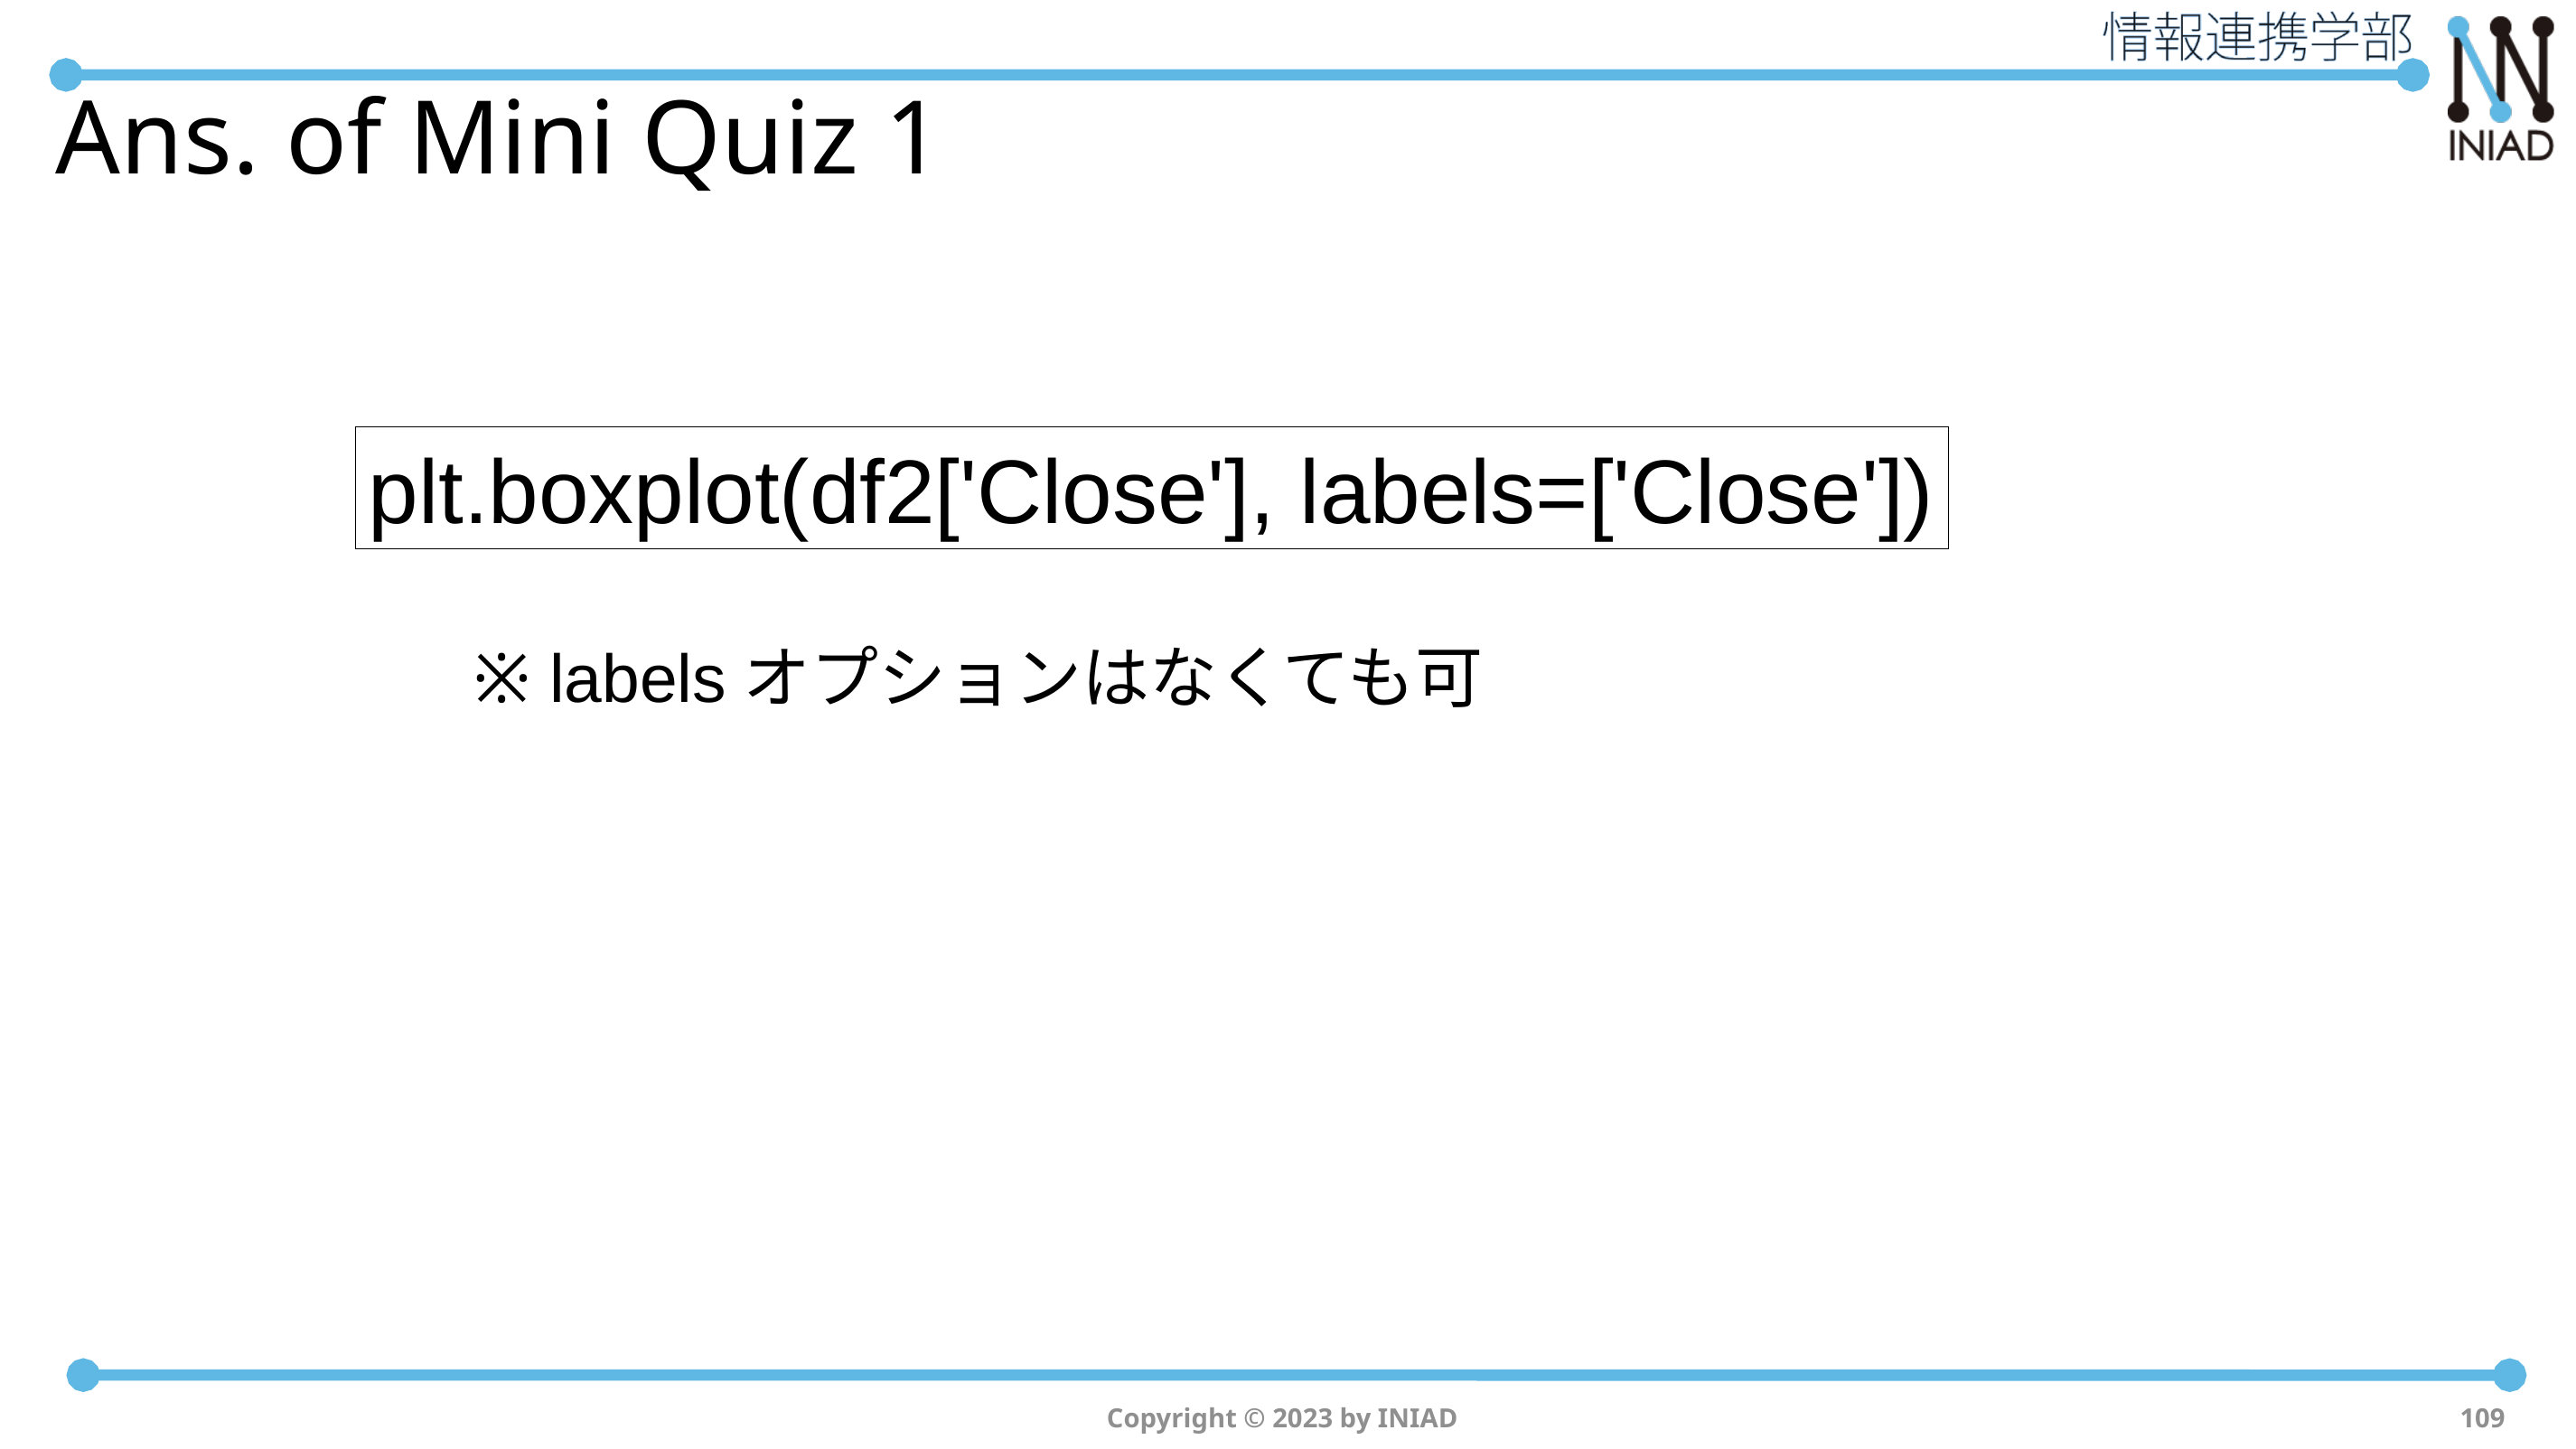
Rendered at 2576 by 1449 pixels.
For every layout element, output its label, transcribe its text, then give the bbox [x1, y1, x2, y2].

picture [2448, 12, 2555, 170]
text_box ※ labelsオプションはなくても可 [460, 628, 1689, 724]
footer Copyright © 2023 by INIAD [59, 1374, 2506, 1445]
text_box plt.boxplot(df2['Close'], labels=['Close']) [355, 426, 1949, 549]
slide_number 109 [2376, 1376, 2519, 1445]
title Ans. of Mini Quiz 1 [55, 71, 2413, 282]
